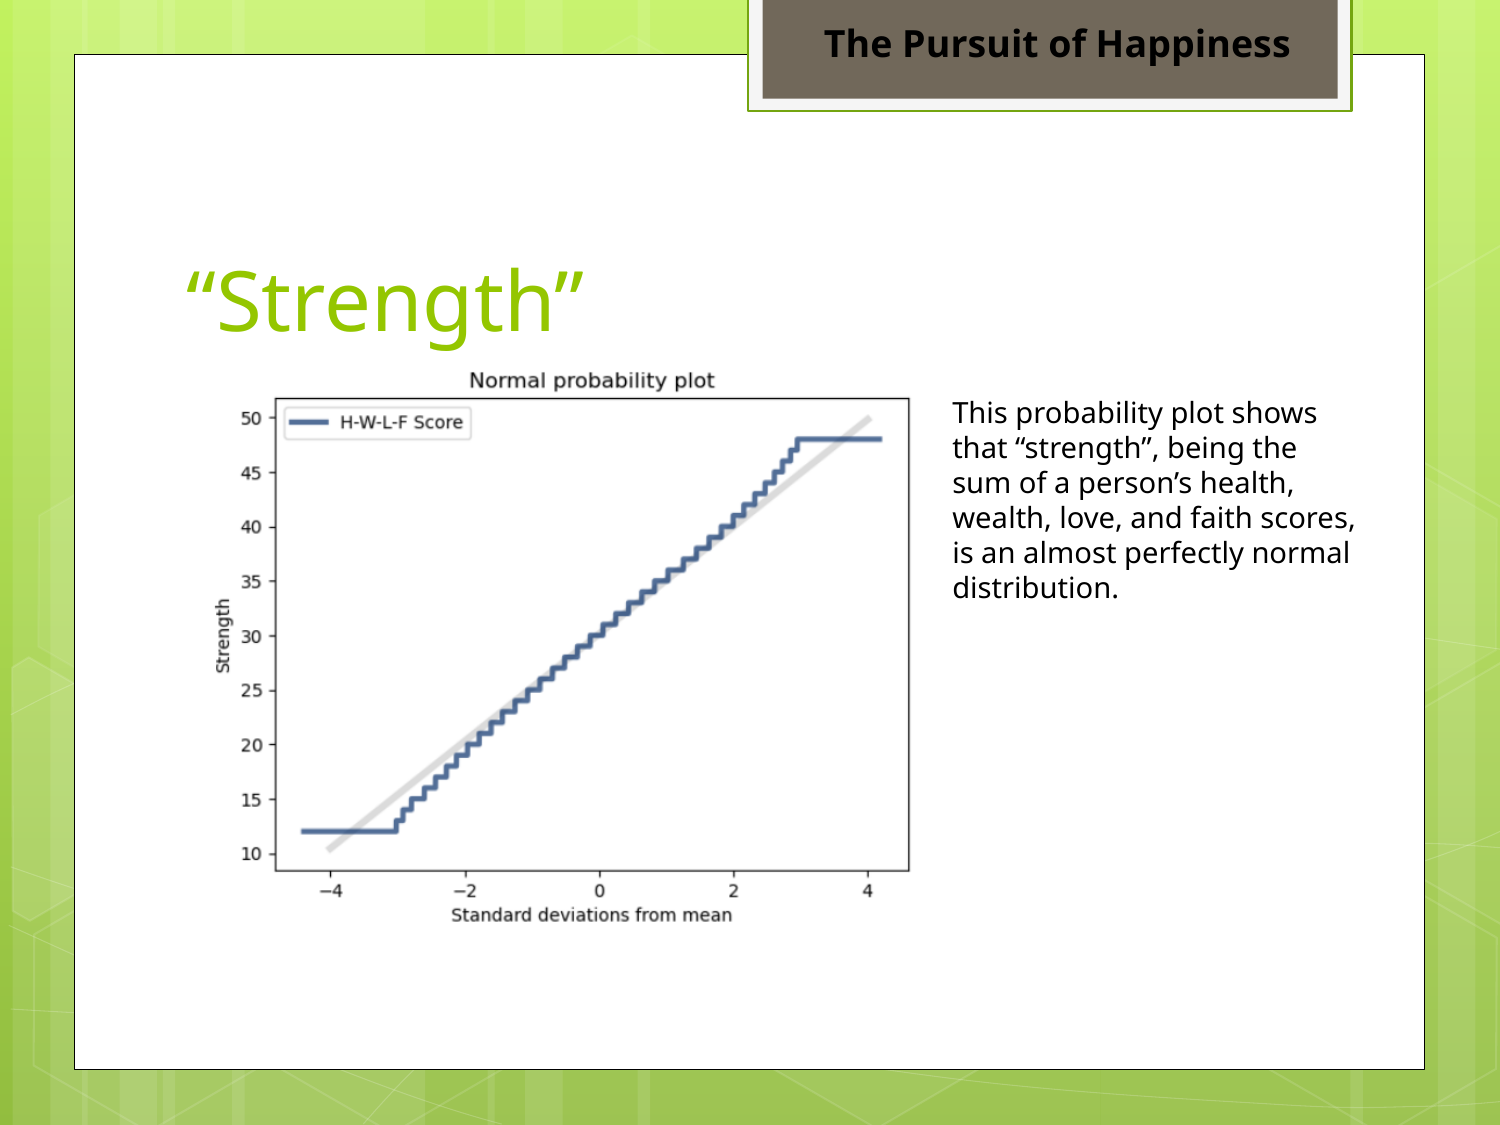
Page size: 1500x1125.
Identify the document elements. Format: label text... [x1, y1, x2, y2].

text_box The Pursuit of Happiness [809, 12, 1307, 73]
text_box This probability plot shows that “strength”, being the sum of a person’s health, wealth, love, and faith scores, is an almost perfectly normal distribution. [939, 387, 1375, 612]
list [199, 362, 935, 938]
title “Strength” [171, 168, 1324, 357]
